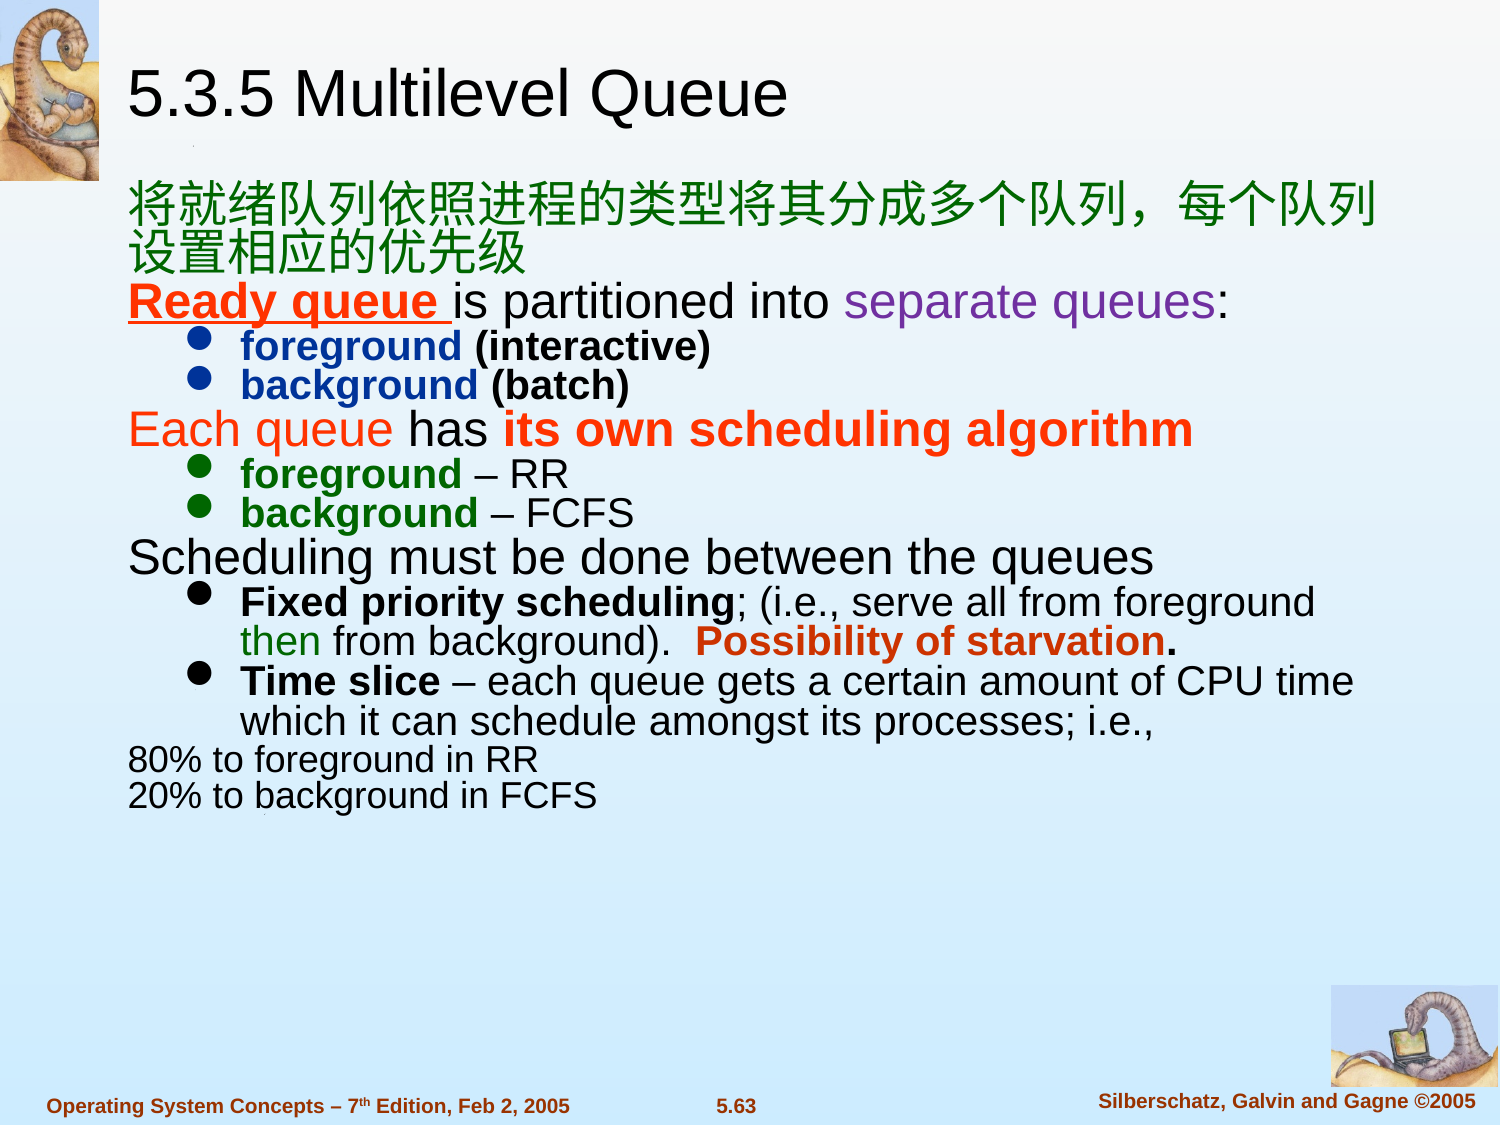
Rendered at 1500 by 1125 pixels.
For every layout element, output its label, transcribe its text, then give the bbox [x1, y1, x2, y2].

picture [0, 0, 99, 181]
picture [1331, 985, 1498, 1087]
title 5.3.5 Multilevel Queue [112, 37, 1438, 138]
list 将就绪队列依照进程的类型将其分成多个队列，每个队列设置相应的优先级 Ready queue is partitioned into separate queues: foreground (interactive) background (batch) Each queue has its own scheduling algorithm foreground – RR background – FCFS Scheduling must be done between the queues Fixed priority scheduling; (i.e., serve all from foreground then from background). Possibility of starvation. Time slice – each queue gets a certain amount of CPU time which it can schedule amongst its processes; i.e., 80% to foreground in RR 20% to background in FCFS [112, 176, 1418, 1066]
